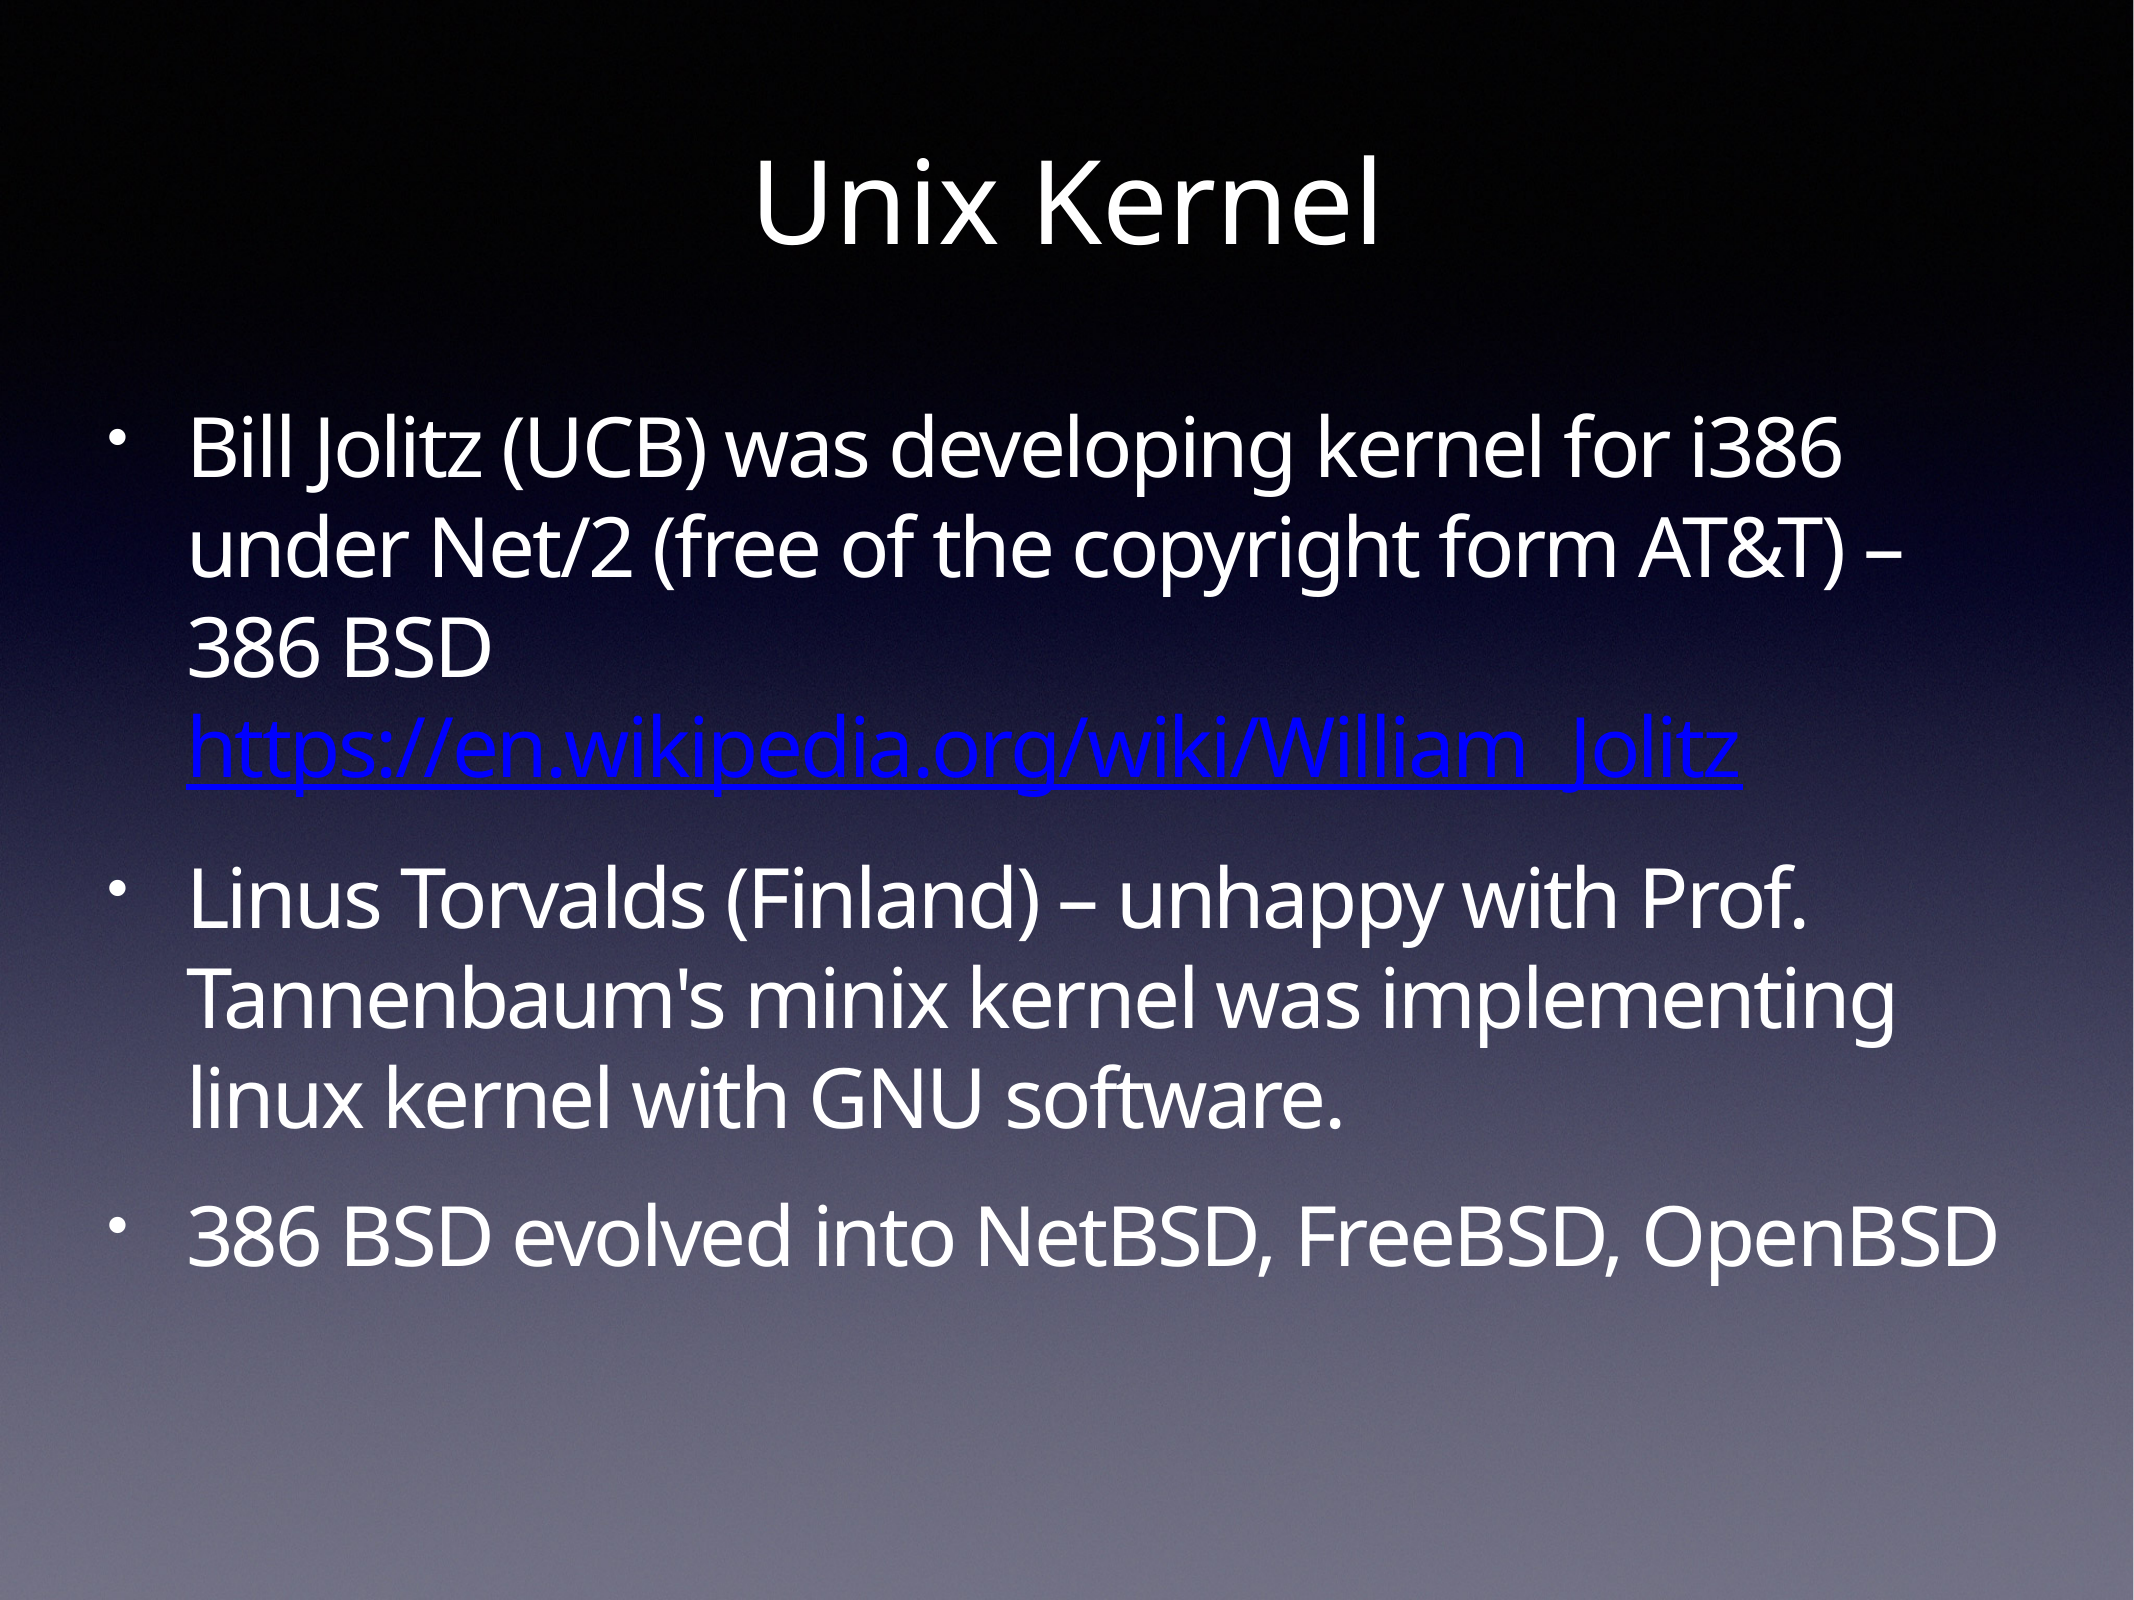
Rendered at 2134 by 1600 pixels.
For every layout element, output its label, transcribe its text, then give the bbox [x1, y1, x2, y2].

text_box Unix Kernel [107, 127, 2028, 268]
text_box Bill Jolitz (UCB) was developing kernel for i386 under Net/2 (free of the copyright form AT&T) – 386 BSD https://en.wikipedia.org/wiki/William_Jolitz Linus Torvalds (Finland) – unhappy with Prof. Tannenbaum's minix kernel was implementing linux kernel with GNU software. 386 BSD evolved into NetBSD, FreeBSD, OpenBSD [107, 374, 2028, 1303]
picture [0, 0, 2134, 1600]
